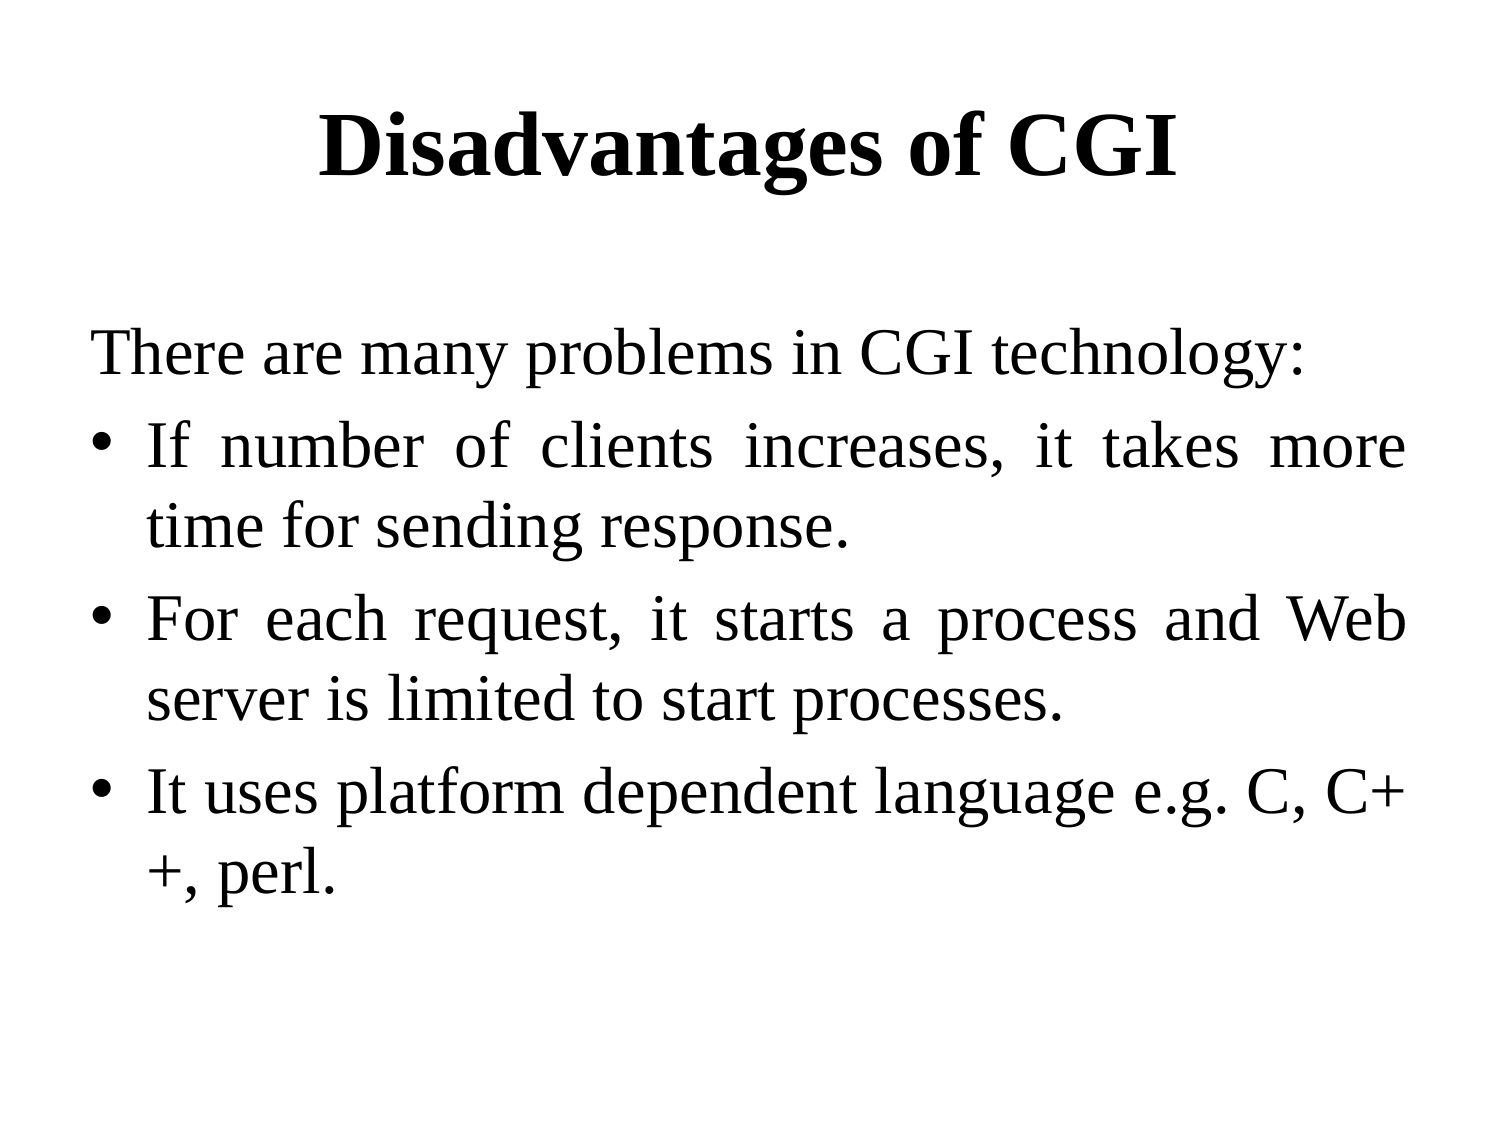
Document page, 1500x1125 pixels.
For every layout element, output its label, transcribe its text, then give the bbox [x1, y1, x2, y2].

list There are many problems in CGI technology: If number of clients increases, it takes more time for sending response. For each request, it starts a process and Web server is limited to start processes. It uses platform dependent language e.g. C, C++, perl. [75, 299, 1425, 1005]
title Disadvantages of CGI [75, 45, 1425, 233]
